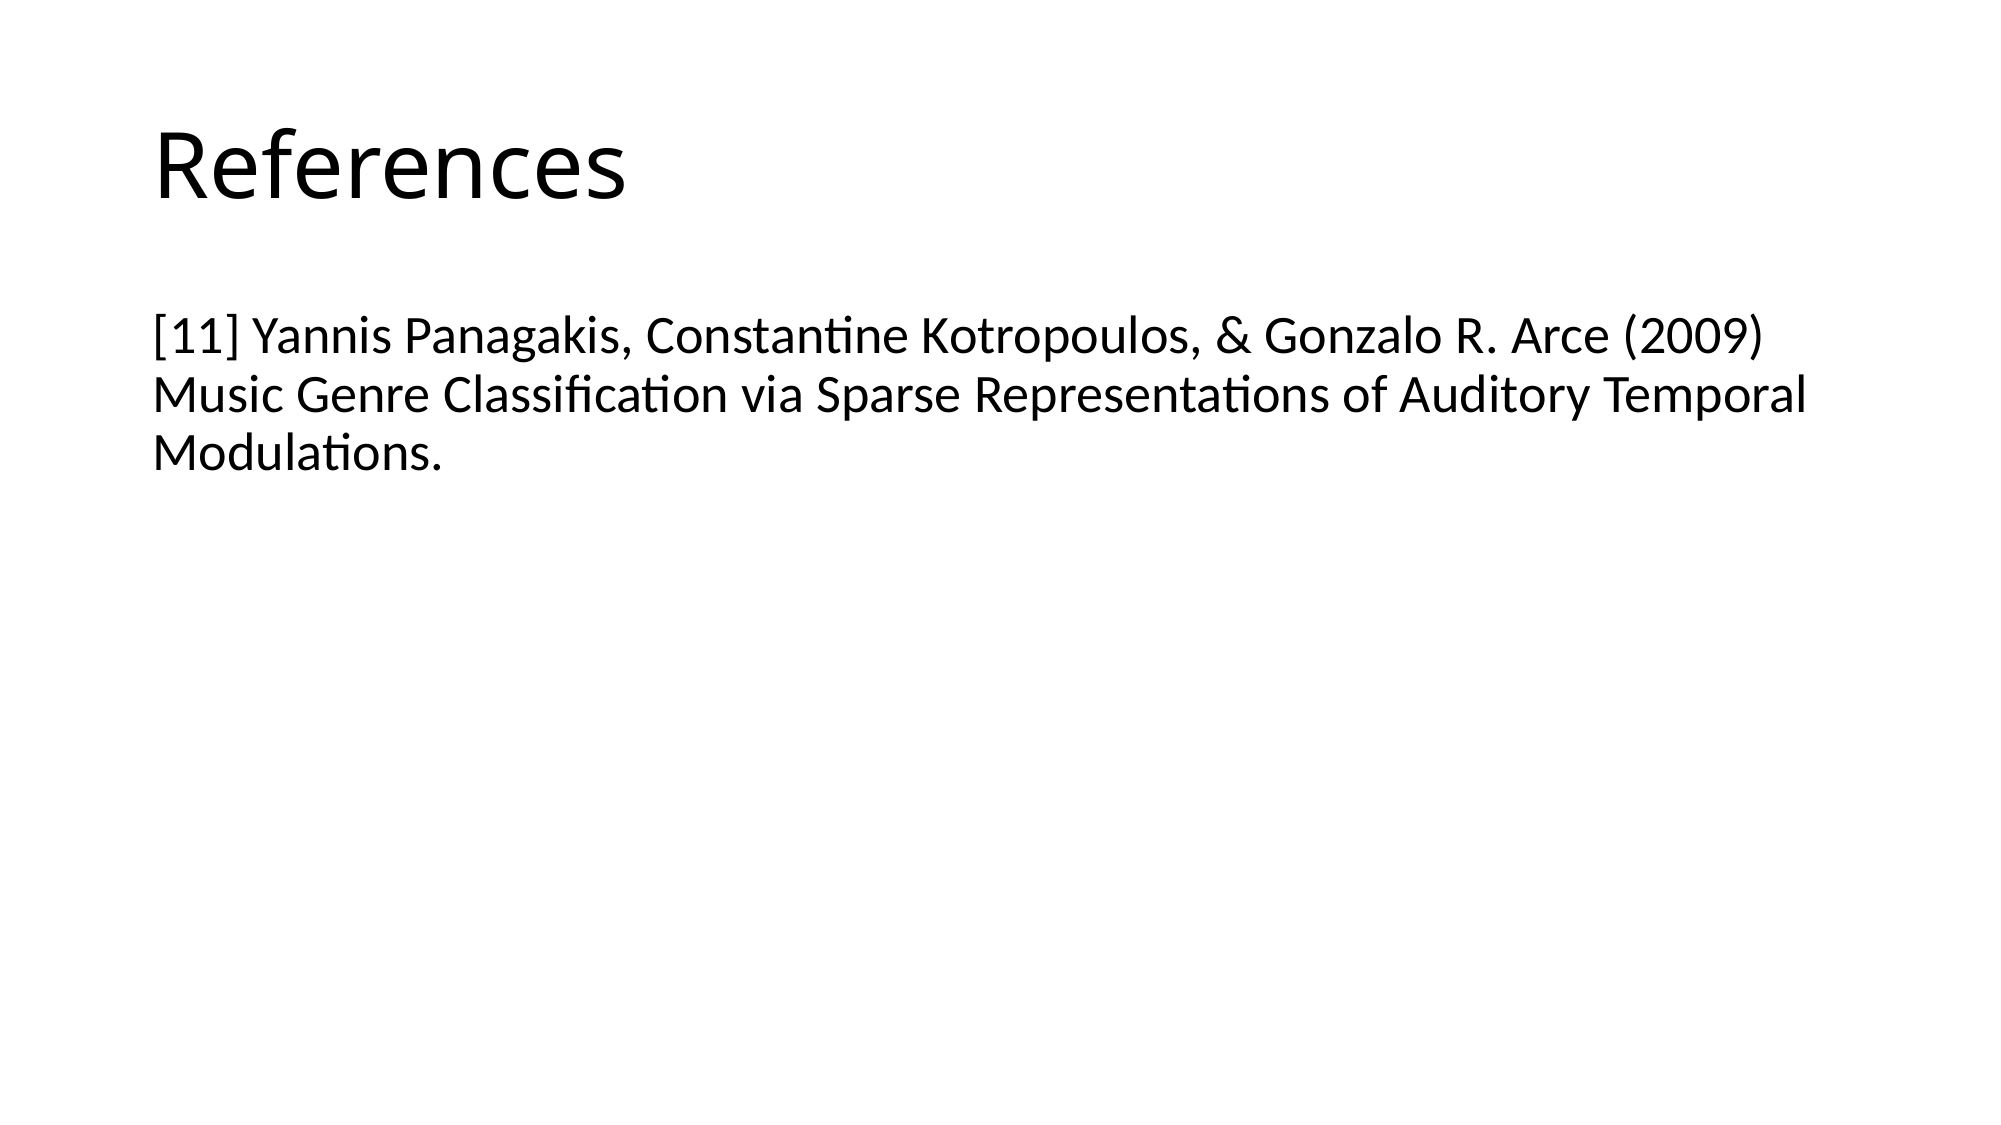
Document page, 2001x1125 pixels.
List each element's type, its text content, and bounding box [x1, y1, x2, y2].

list [11] Yannis Panagakis, Constantine Kotropoulos, & Gonzalo R. Arce (2009) Music Genre Classification via Sparse Representations of Auditory Temporal Modulations. [137, 299, 1863, 1014]
title References [137, 59, 1863, 278]
